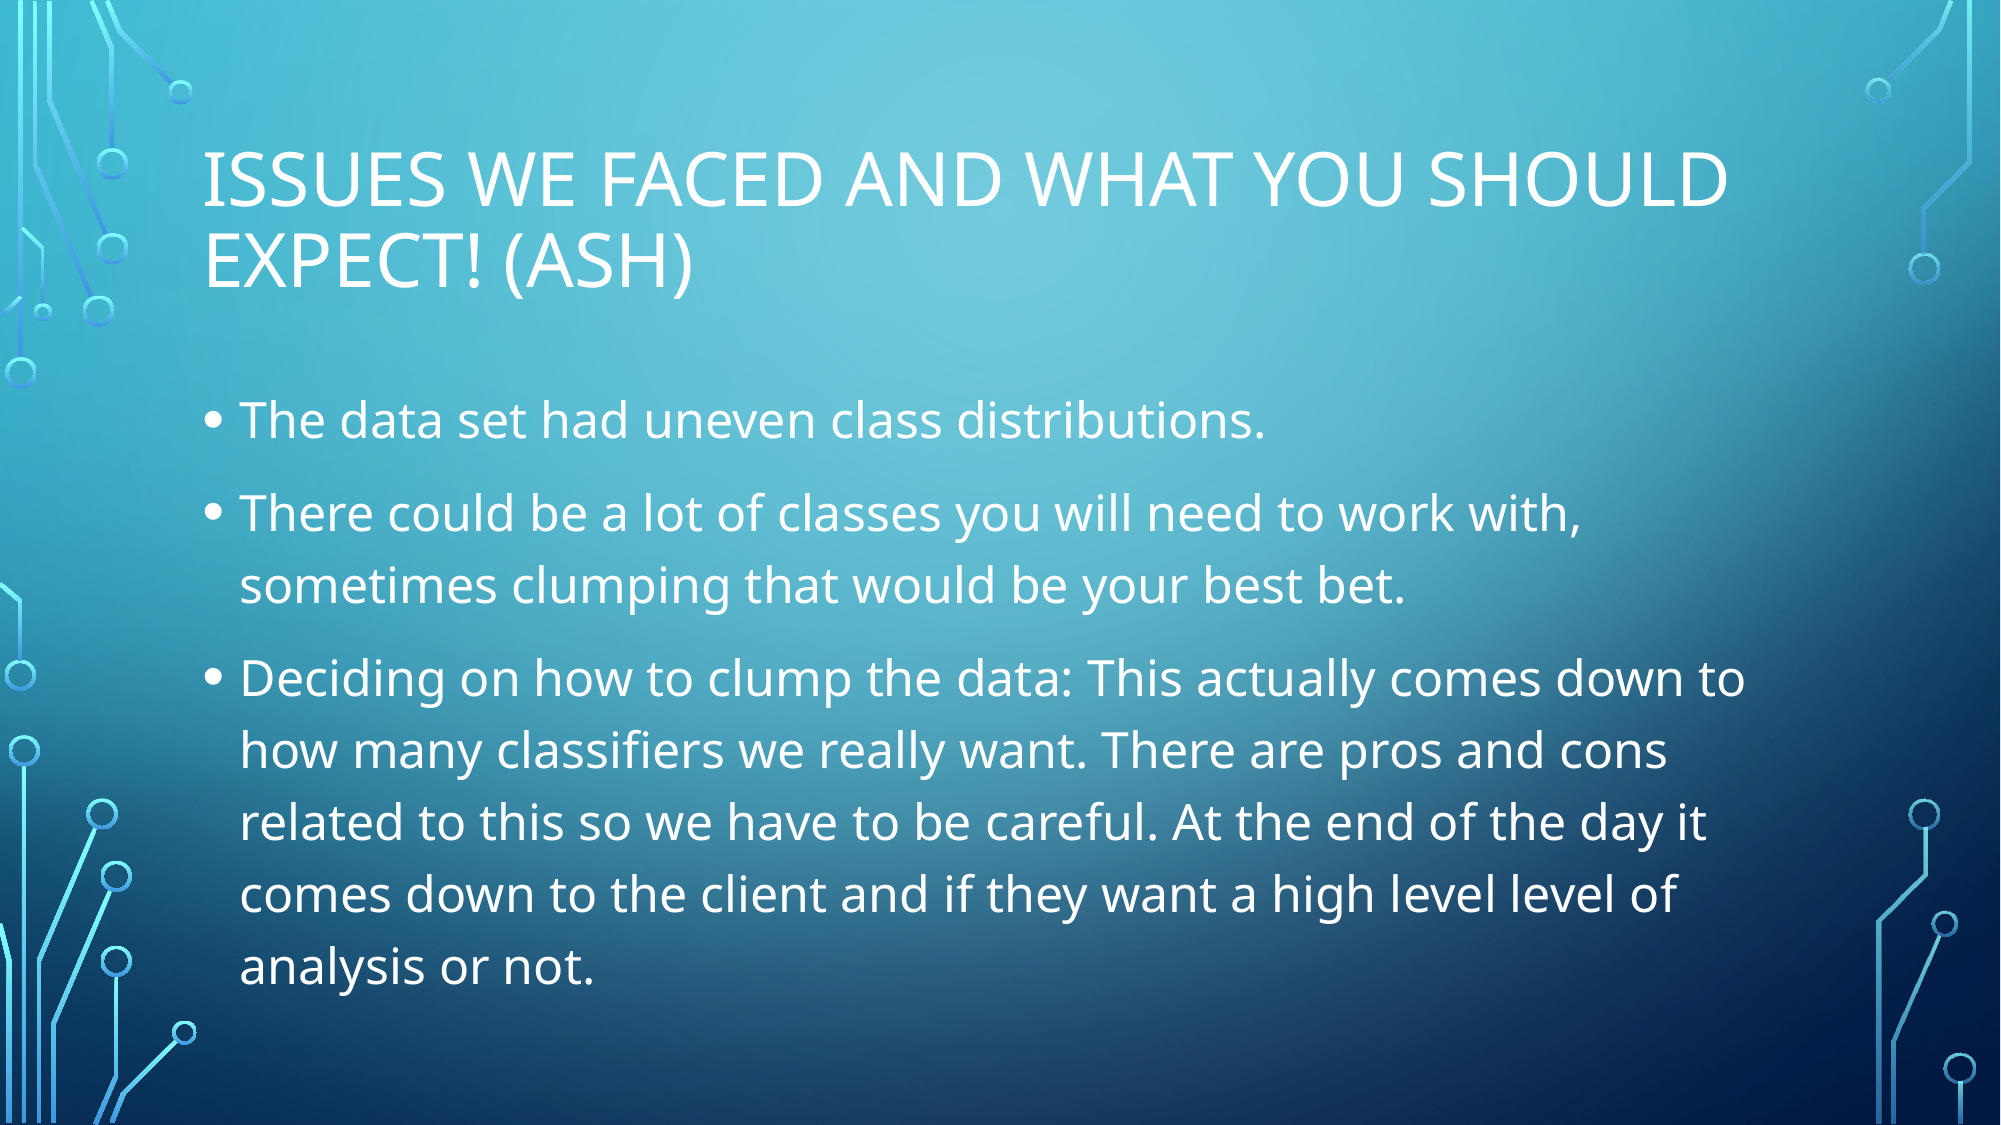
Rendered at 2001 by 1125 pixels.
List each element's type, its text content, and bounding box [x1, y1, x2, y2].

title Issues we faced and what you should expect! (ASH) [187, 101, 1813, 344]
list The data set had uneven class distributions. There could be a lot of classes you will need to work with, sometimes clumping that would be your best bet. Deciding on how to clump the data: This actually comes down to how many classifiers we really want. There are pros and cons related to this so we have to be careful. At the end of the day it comes down to the client and if they want a high level level of analysis or not. [187, 369, 1813, 950]
